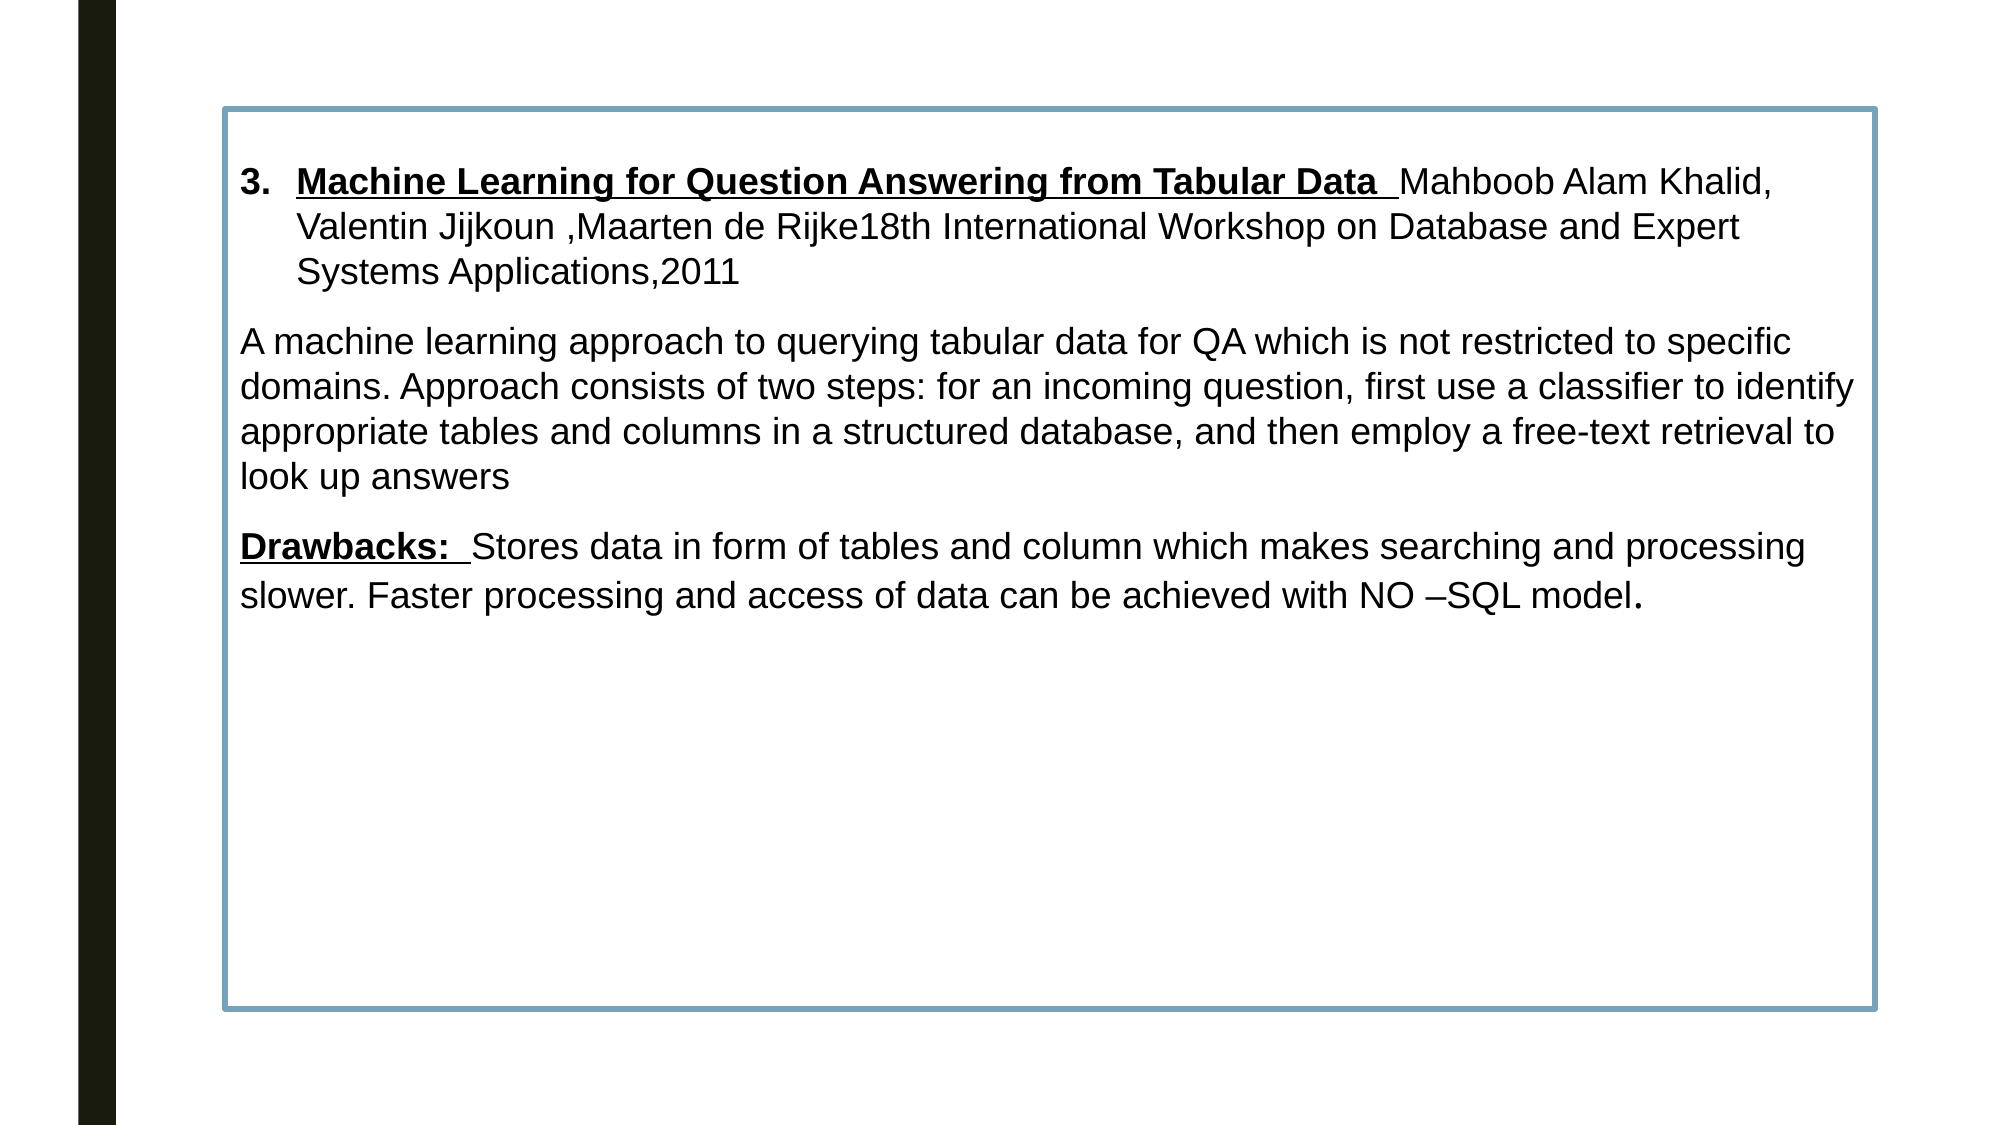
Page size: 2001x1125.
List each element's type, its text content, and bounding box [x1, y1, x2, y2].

list Machine Learning for Question Answering from Tabular Data Mahboob Alam Khalid, Valentin Jijkoun ,Maarten de Rijke18th International Workshop on Database and Expert Systems Applications,2011 A machine learning approach to querying tabular data for QA which is not restricted to speciﬁc domains. Approach consists of two steps: for an incoming question, ﬁrst use a classiﬁer to identify appropriate tables and columns in a structured database, and then employ a free-text retrieval to look up answers Drawbacks: Stores data in form of tables and column which makes searching and processing slower. Faster processing and access of data can be achieved with NO –SQL model. [222, 106, 1878, 1012]
